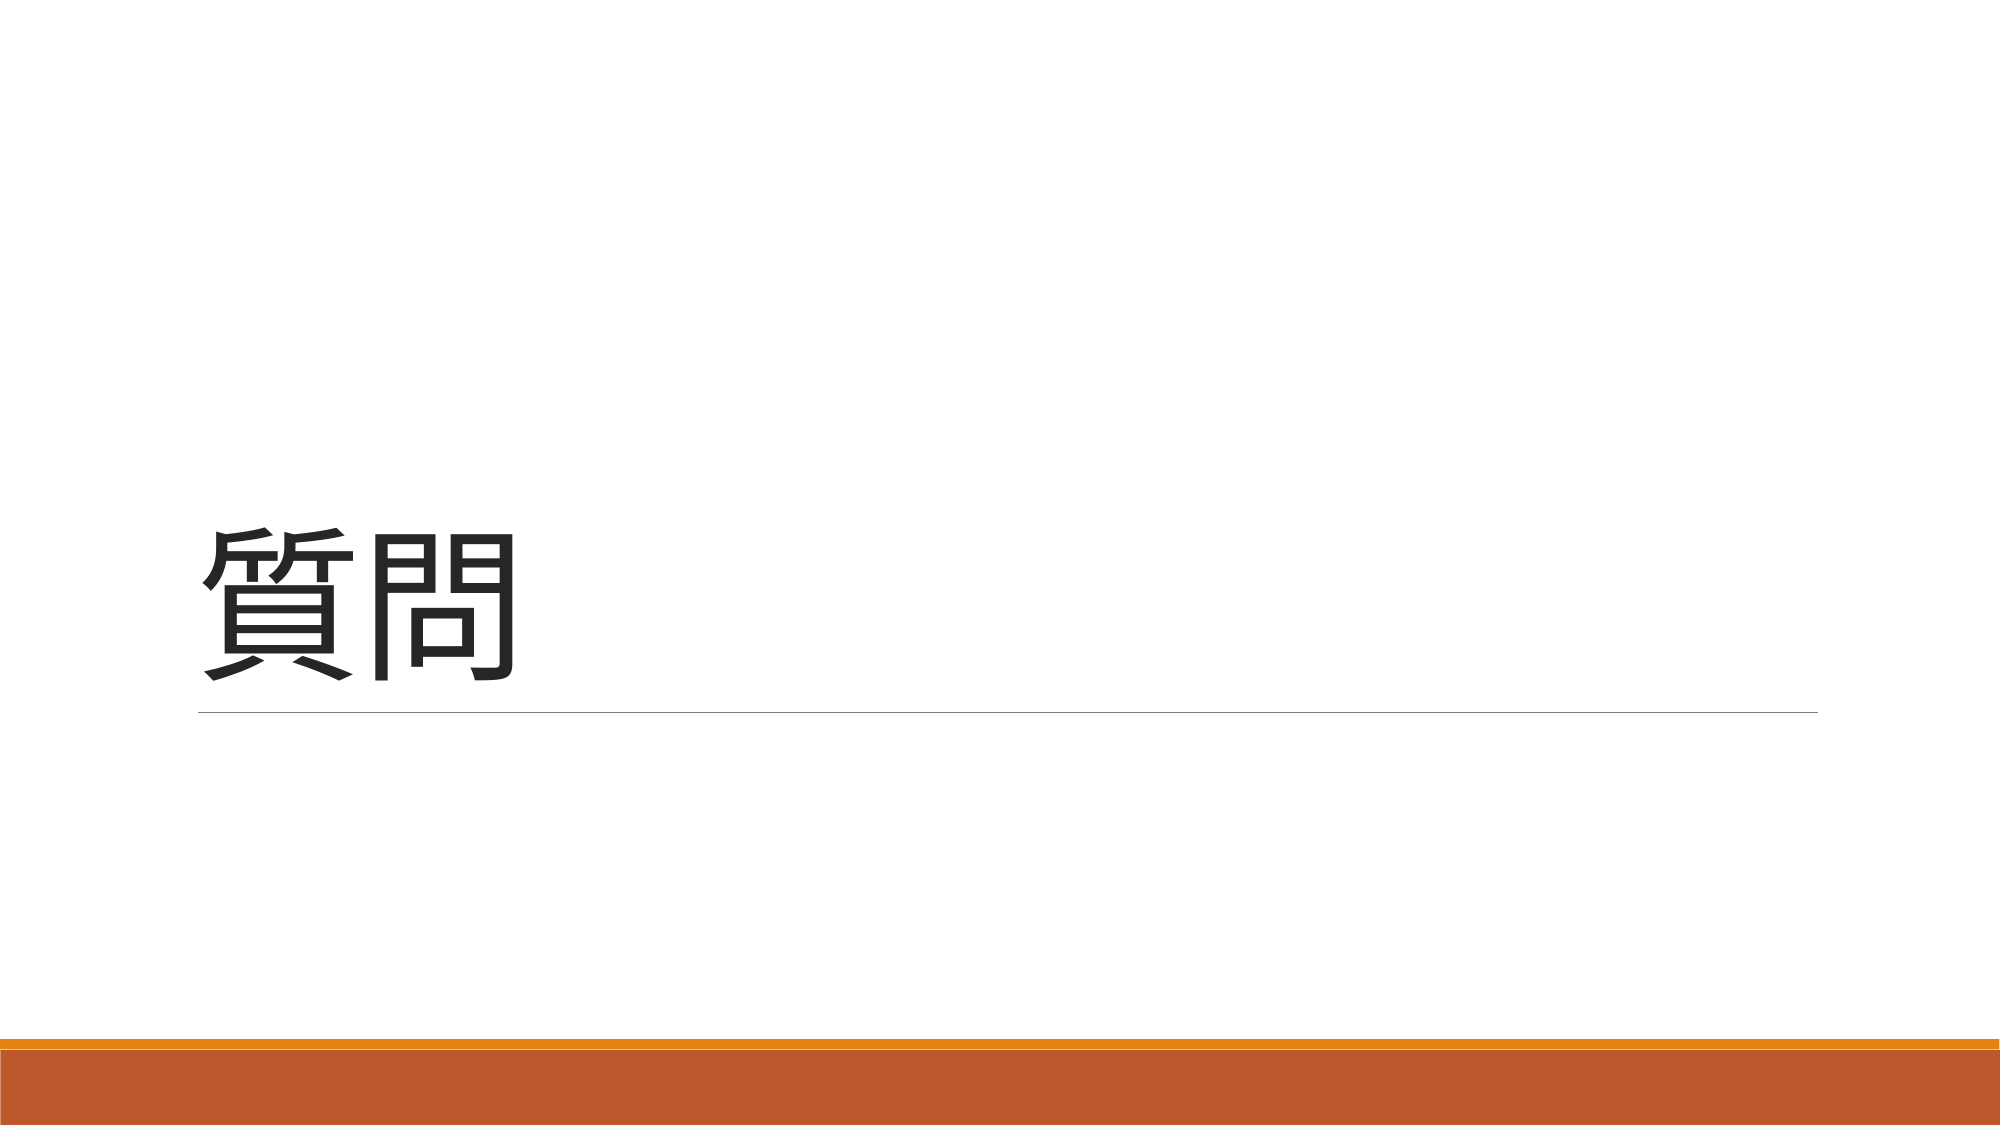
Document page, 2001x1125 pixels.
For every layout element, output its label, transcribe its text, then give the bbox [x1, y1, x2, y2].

title 質問 [180, 124, 1830, 710]
